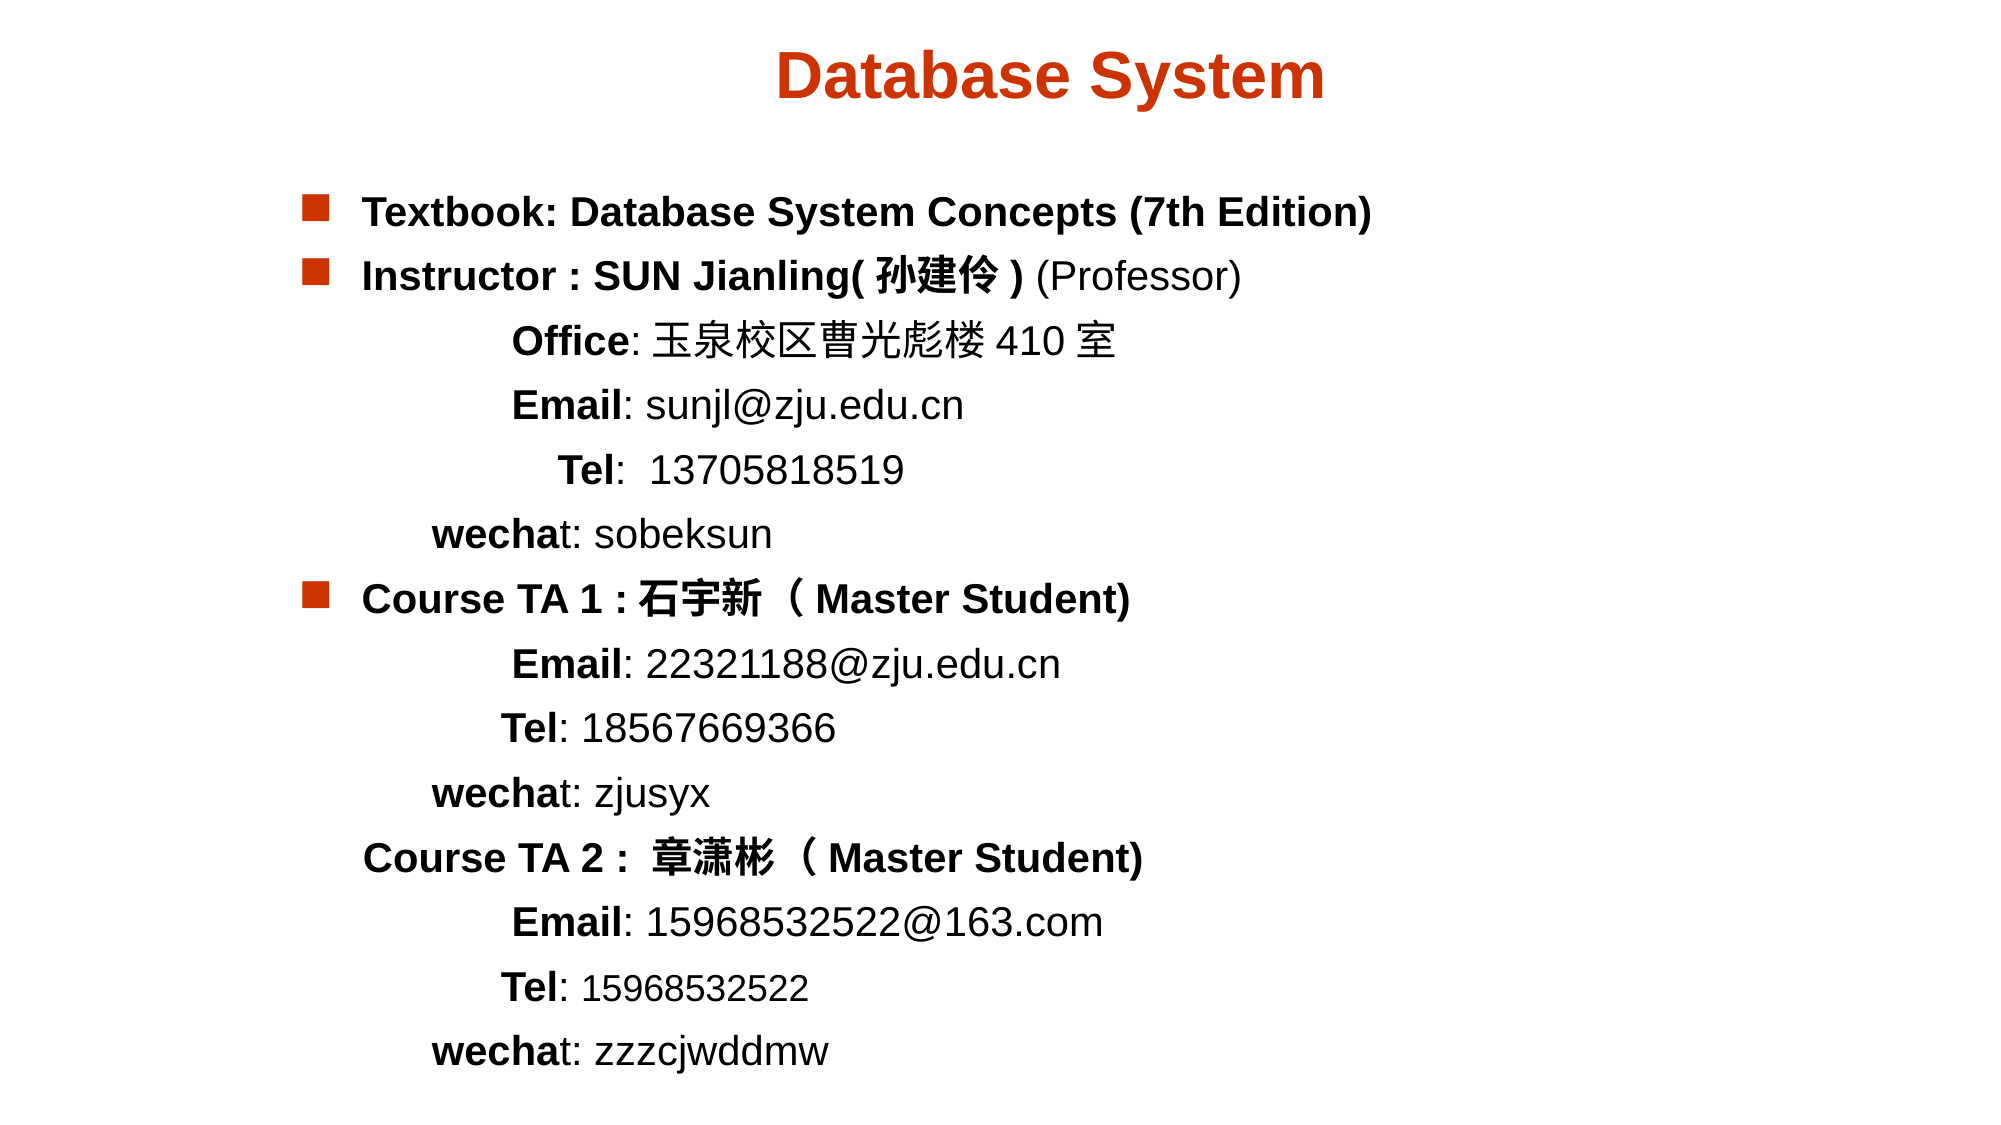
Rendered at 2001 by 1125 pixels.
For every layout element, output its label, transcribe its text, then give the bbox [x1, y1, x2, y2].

list Textbook: Database System Concepts (7th Edition) Instructor : SUN Jianling(孙建伶) (Professor) Office:玉泉校区曹光彪楼410室 Email: sunjl@zju.edu.cn Tel: 13705818519 wechat: sobeksun Course TA 1 :石宇新（Master Student) Email: 22321188@zju.edu.cn Tel: 18567669366 wechat: zjusyx Course TA 2 : 章潇彬（Master Student) Email: 15968532522@163.com Tel: 15968532522 wechat: zzzcjwddmw [290, 176, 1616, 1125]
title Database System [167, 18, 1935, 120]
